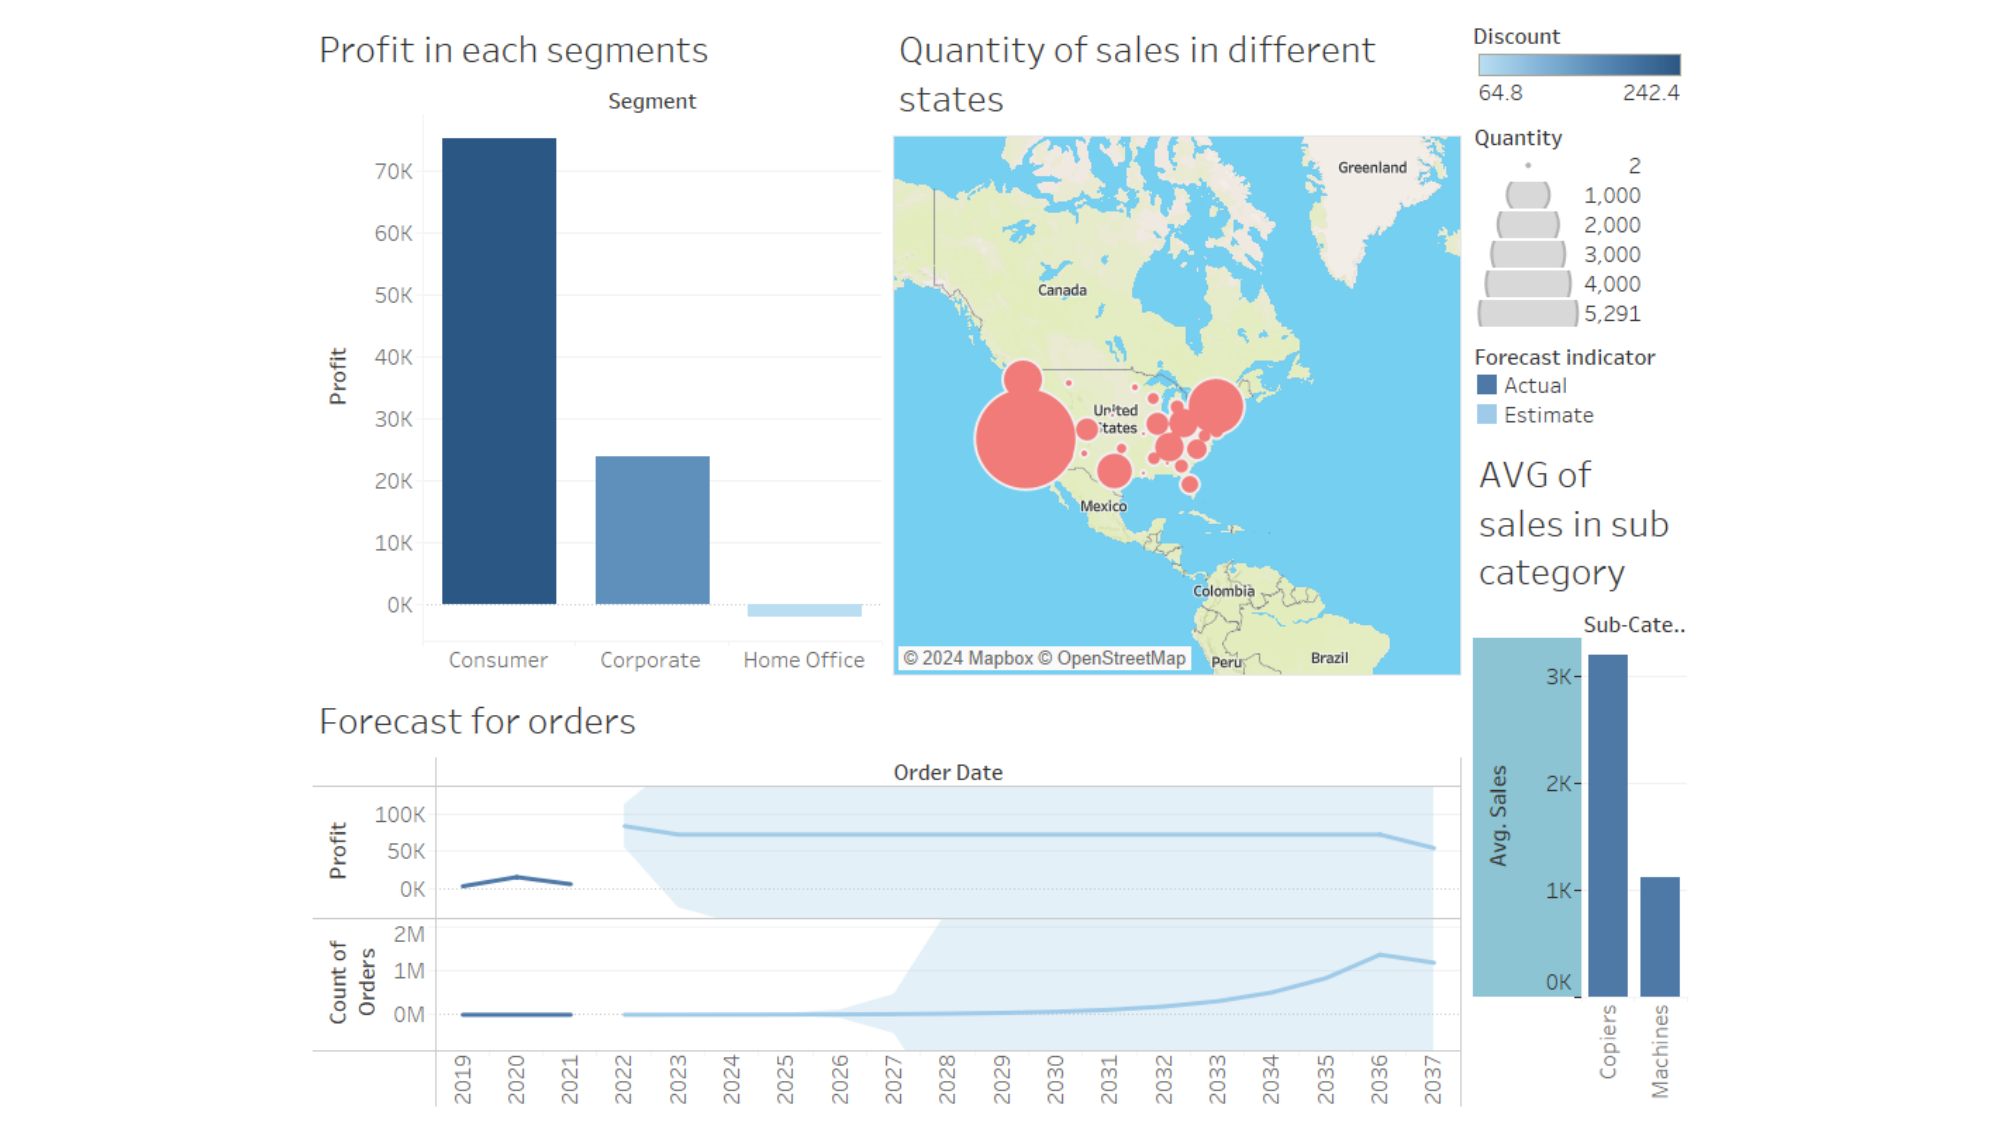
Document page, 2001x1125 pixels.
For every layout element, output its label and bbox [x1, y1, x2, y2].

picture [296, 0, 1704, 1125]
